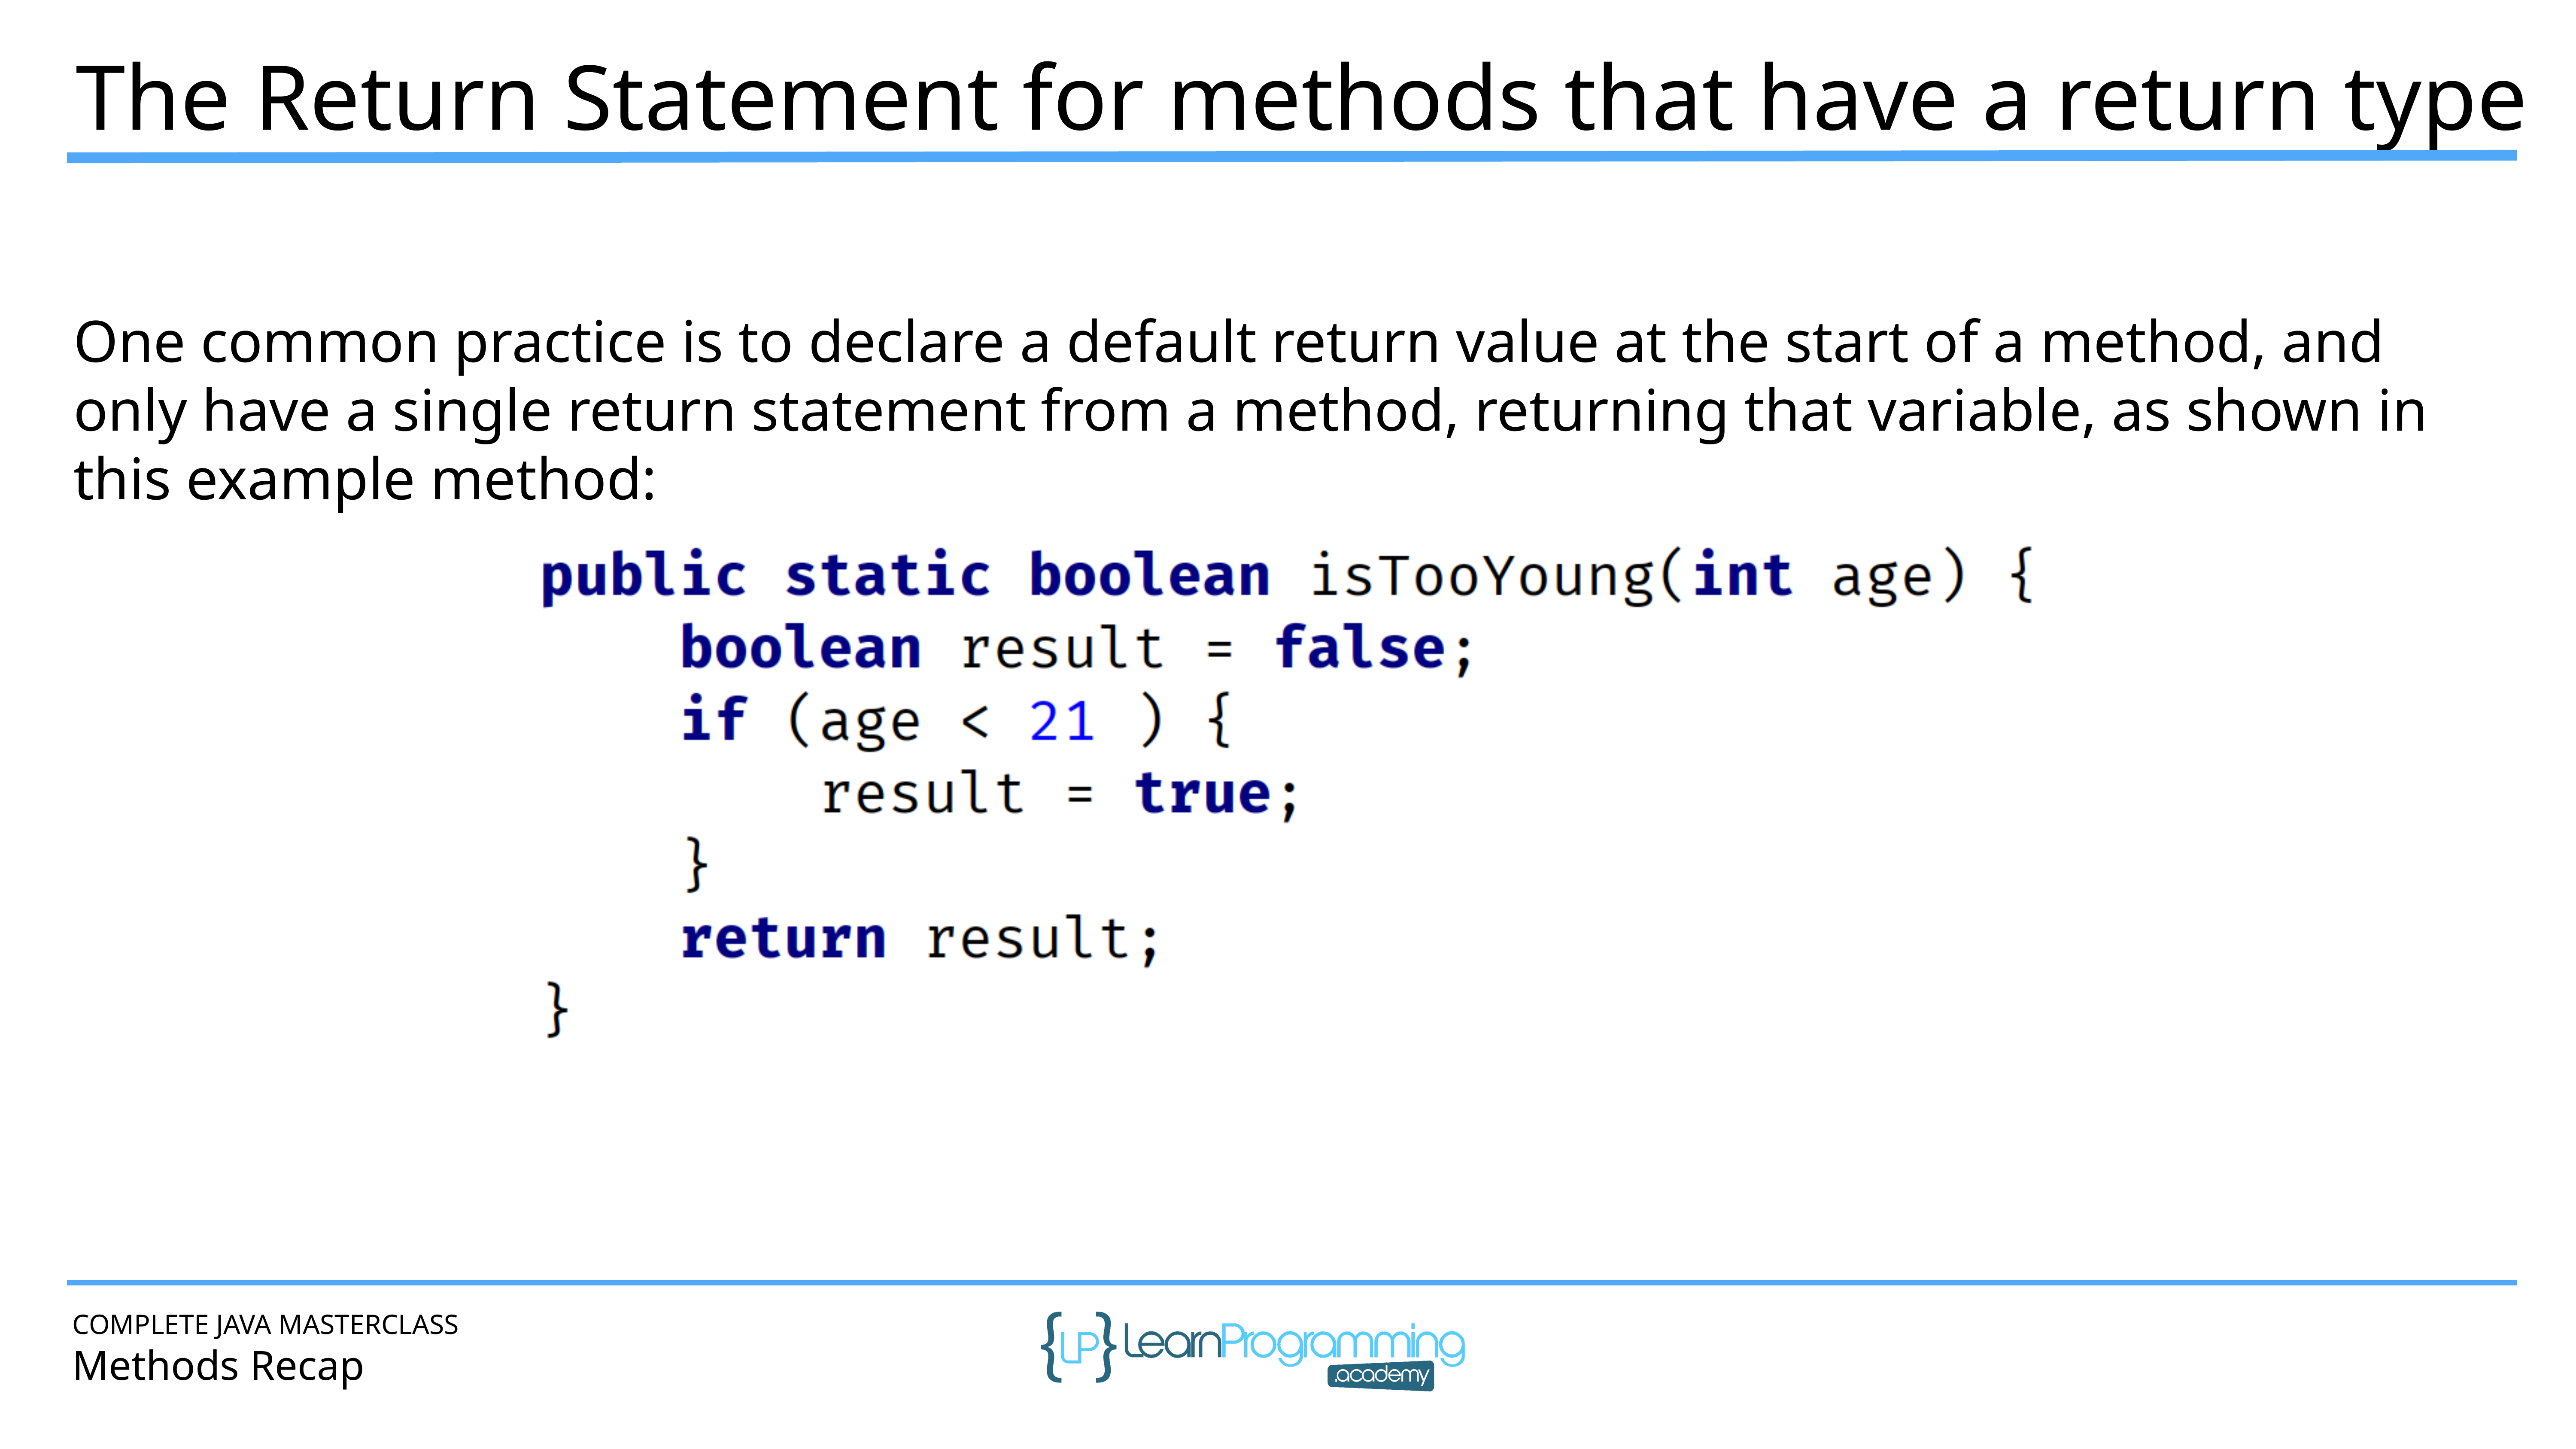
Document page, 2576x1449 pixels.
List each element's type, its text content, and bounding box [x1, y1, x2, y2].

picture [1032, 1302, 1477, 1400]
text_box One common practice is to declare a default return value at the start of a method, and only have a single return statement from a method, returning that variable, as shown in this example method: [67, 301, 2517, 1139]
text_box COMPLETE JAVA MASTERCLASS Methods Recap [67, 1302, 1030, 1394]
text_box The Return Statement for methods that have a return type [70, 35, 2533, 153]
picture [537, 535, 2041, 1055]
